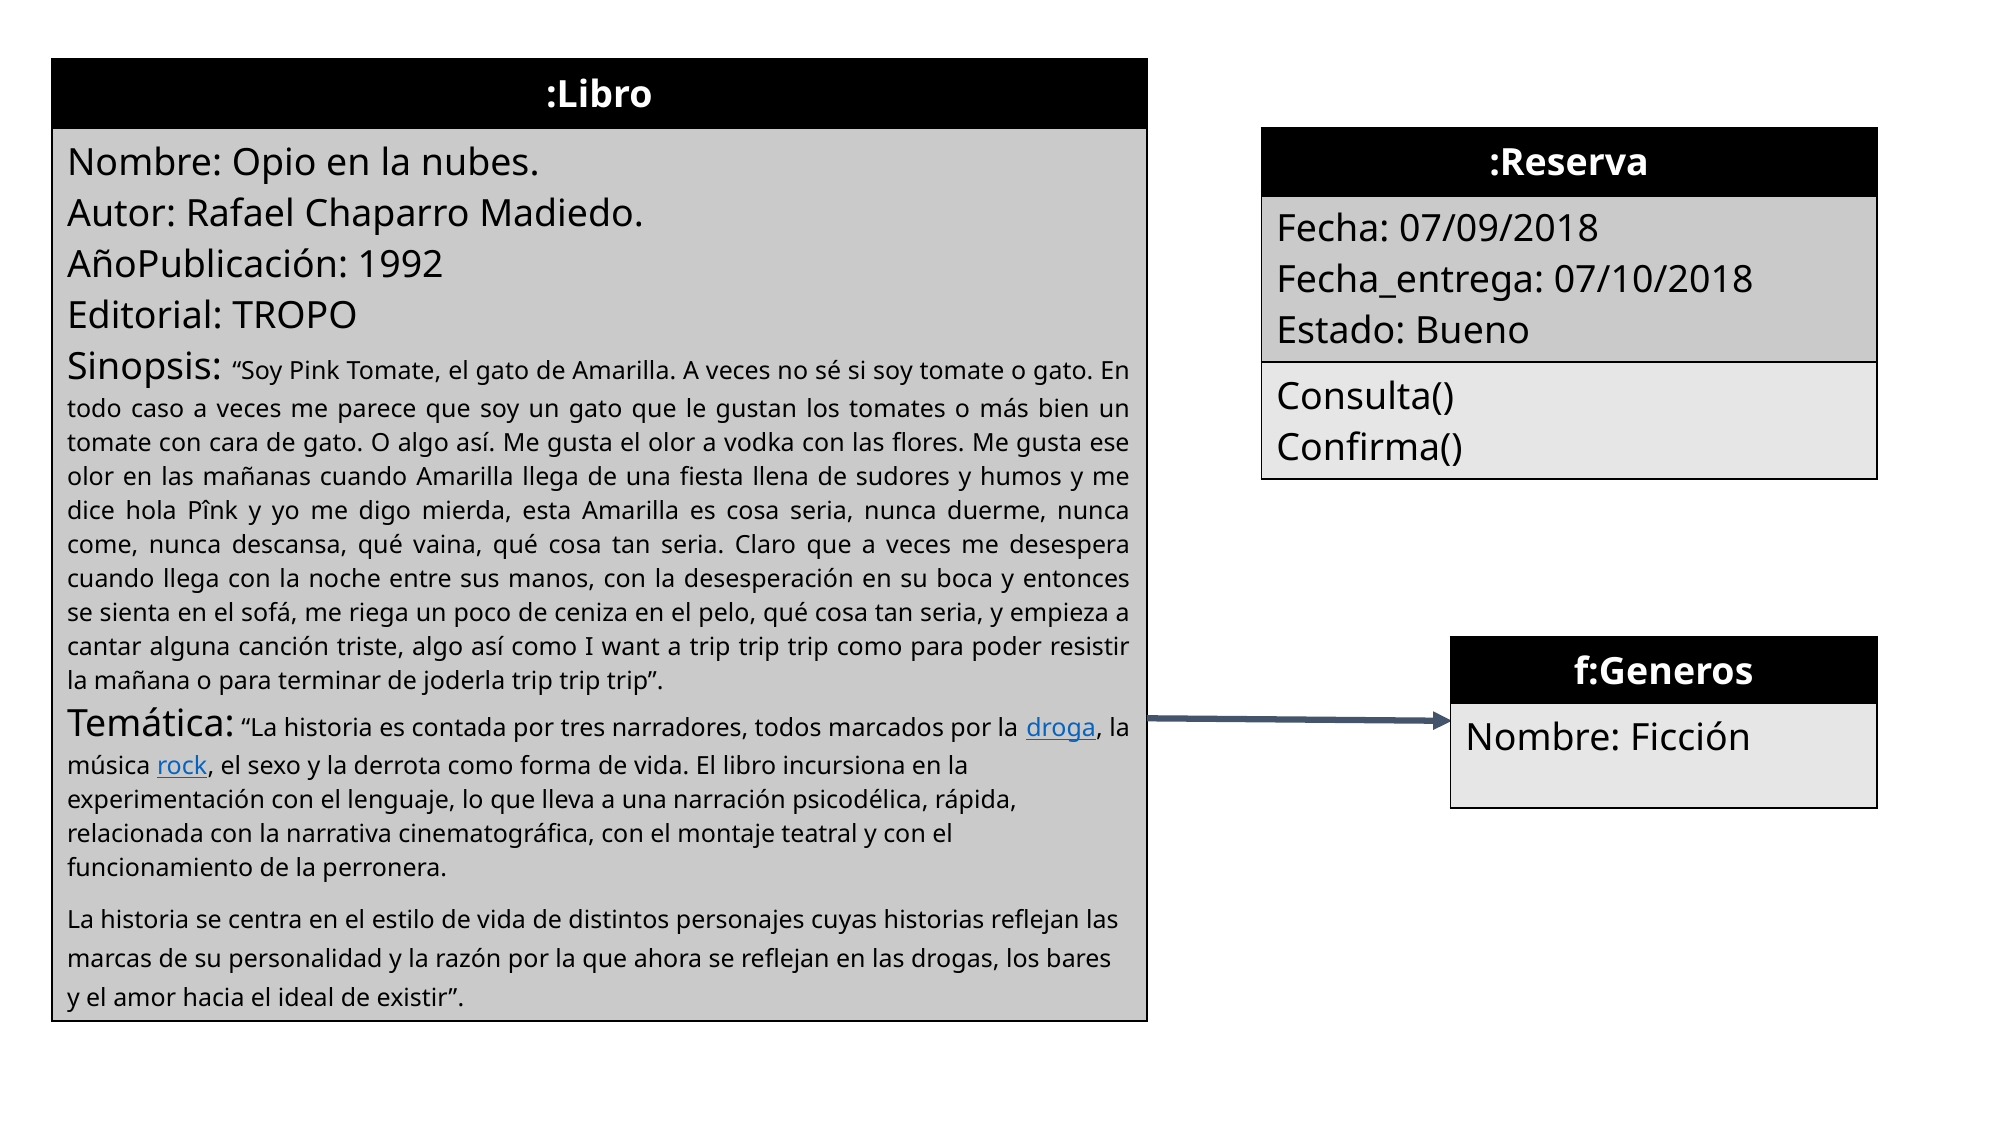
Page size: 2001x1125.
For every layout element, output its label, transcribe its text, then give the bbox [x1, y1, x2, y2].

table_header :Reserva [1262, 129, 1876, 191]
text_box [1146, 718, 1453, 722]
table_cell Consulta() Confirma() [1262, 363, 1876, 478]
table_cell Nombre: Opio en la nubes. Autor: Rafael Chaparro Madiedo. AñoPublicación: 1992 Editorial: TROPO Sinopsis: “Soy Pink Tomate, el gato de Amarilla. A veces no sé si soy tomate o gato. En todo caso a veces me parece que soy un gato que le gustan los tomates o más bien un tomate con cara de gato. O algo así. Me gusta el olor a vodka con las flores. Me gusta ese olor en las mañanas cuando Amarilla llega de una fiesta llena de sudores y humos y me dice hola Pînk y yo me digo mierda, esta Amarilla es cosa seria, nunca duerme, nunca come, nunca descansa, qué vaina, qué cosa tan seria. Claro que a veces me desespera cuando llega con la noche entre sus manos, con la desesperación en su boca y entonces se sienta en el sofá, me riega un poco de ceniza en el pelo, qué cosa tan seria, y empieza a cantar alguna canción triste, algo así como I want a trip trip trip como para poder resistir la mañana o para terminar de joderla trip trip trip”. Temática: “La historia es contada por tres narradores, todos marcados por la droga, la música rock, el sexo y la derrota como forma de vida. El libro incursiona en la experimentación con el lenguaje, lo que lleva a una narración psicodélica, rápida, relacionada con la narrativa cinematográfica, con el montaje teatral y con el funcionamiento de la perronera. La historia se centra en el estilo de vida de distintos personajes cuyas historias reflejan las marcas de su personalidad y la razón por la que ahora se reflejan en las drogas, los bares y el amor hacia el ideal de existir”. [53, 129, 1146, 1020]
table_header f:Generos [1451, 638, 1876, 702]
table_header :Libro [53, 60, 1146, 127]
table_cell Nombre: Ficción [1451, 704, 1876, 807]
table_cell Fecha: 07/09/2018 Fecha_entrega: 07/10/2018 Estado: Bueno [1262, 197, 1876, 361]
